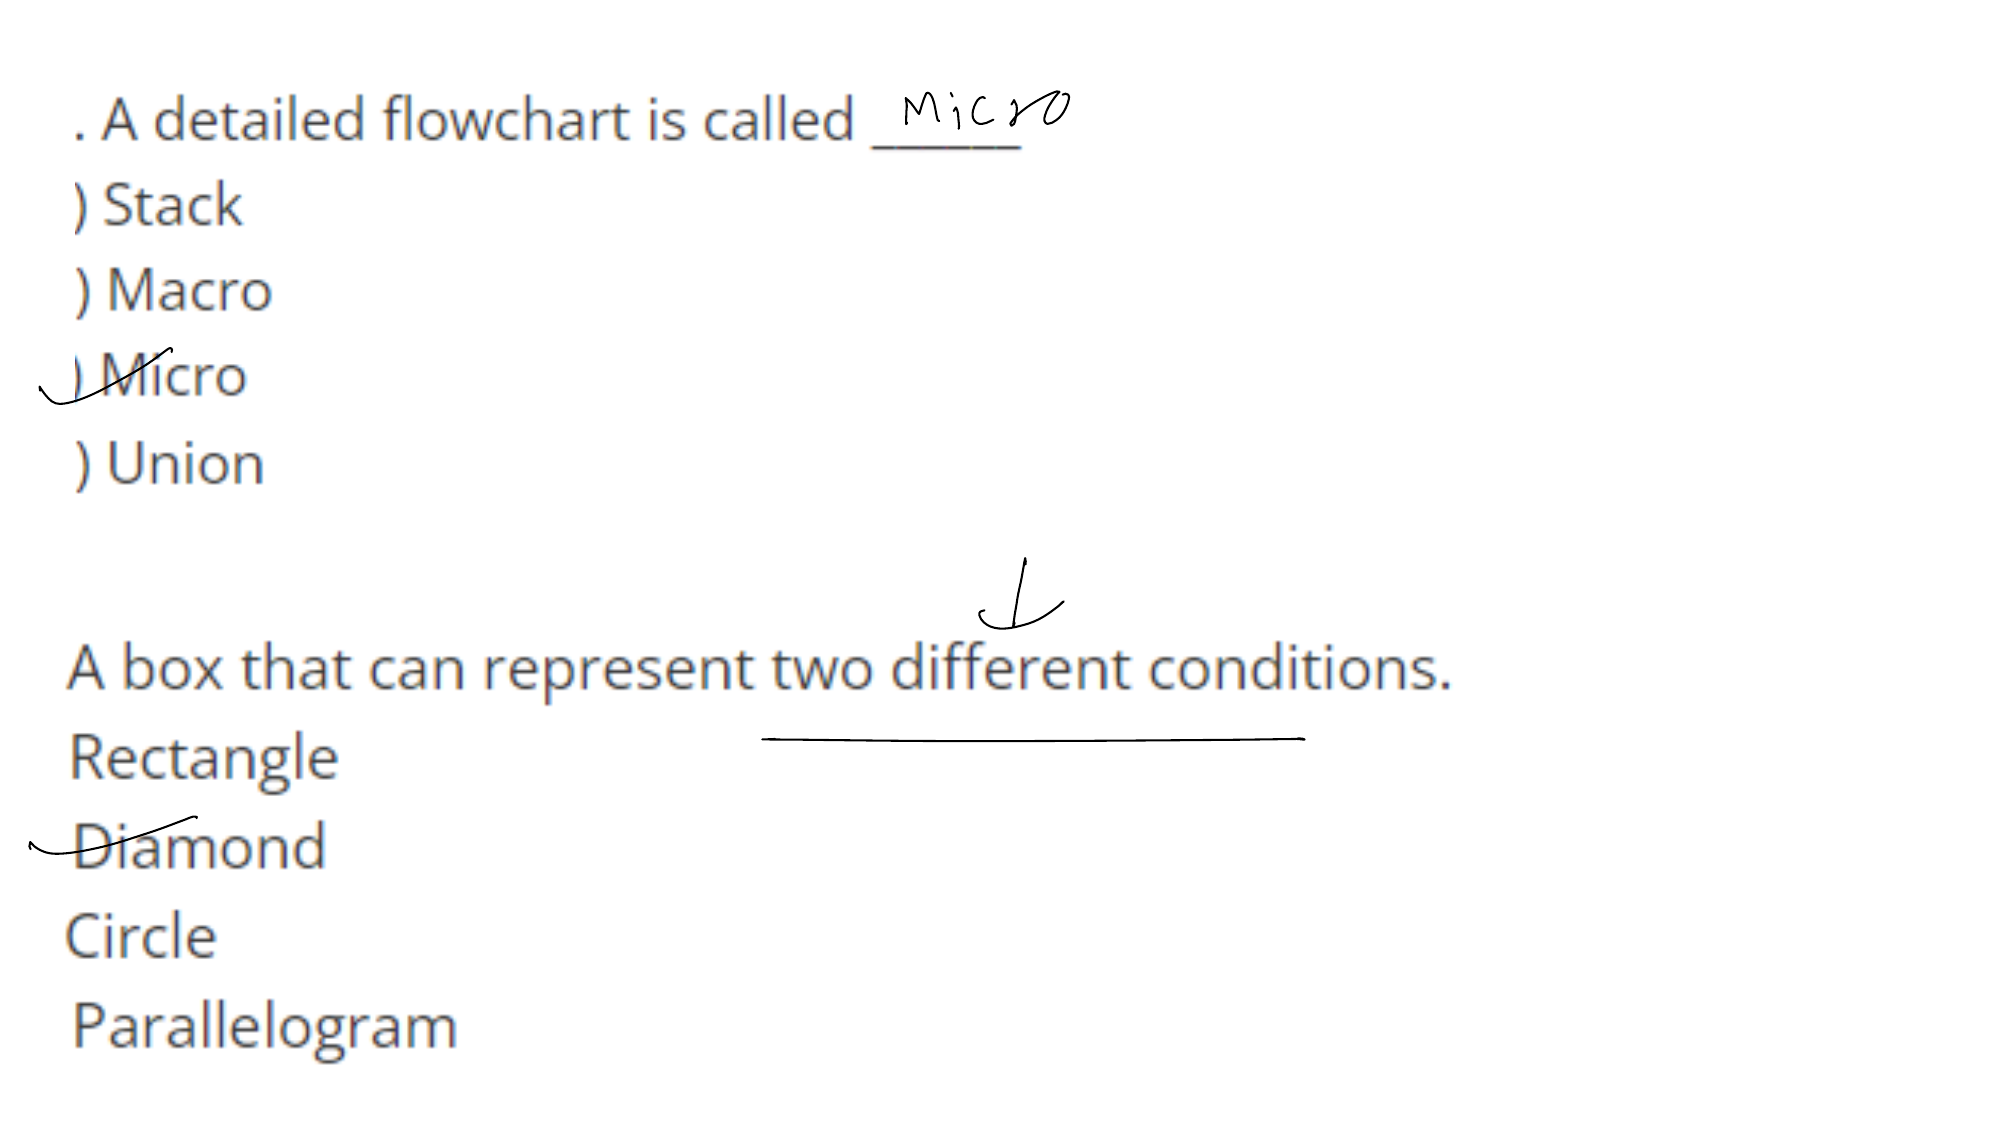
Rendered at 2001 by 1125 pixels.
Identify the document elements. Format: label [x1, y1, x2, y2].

picture [75, 53, 1068, 509]
picture [1016, 604, 1058, 625]
picture [58, 604, 1501, 1071]
